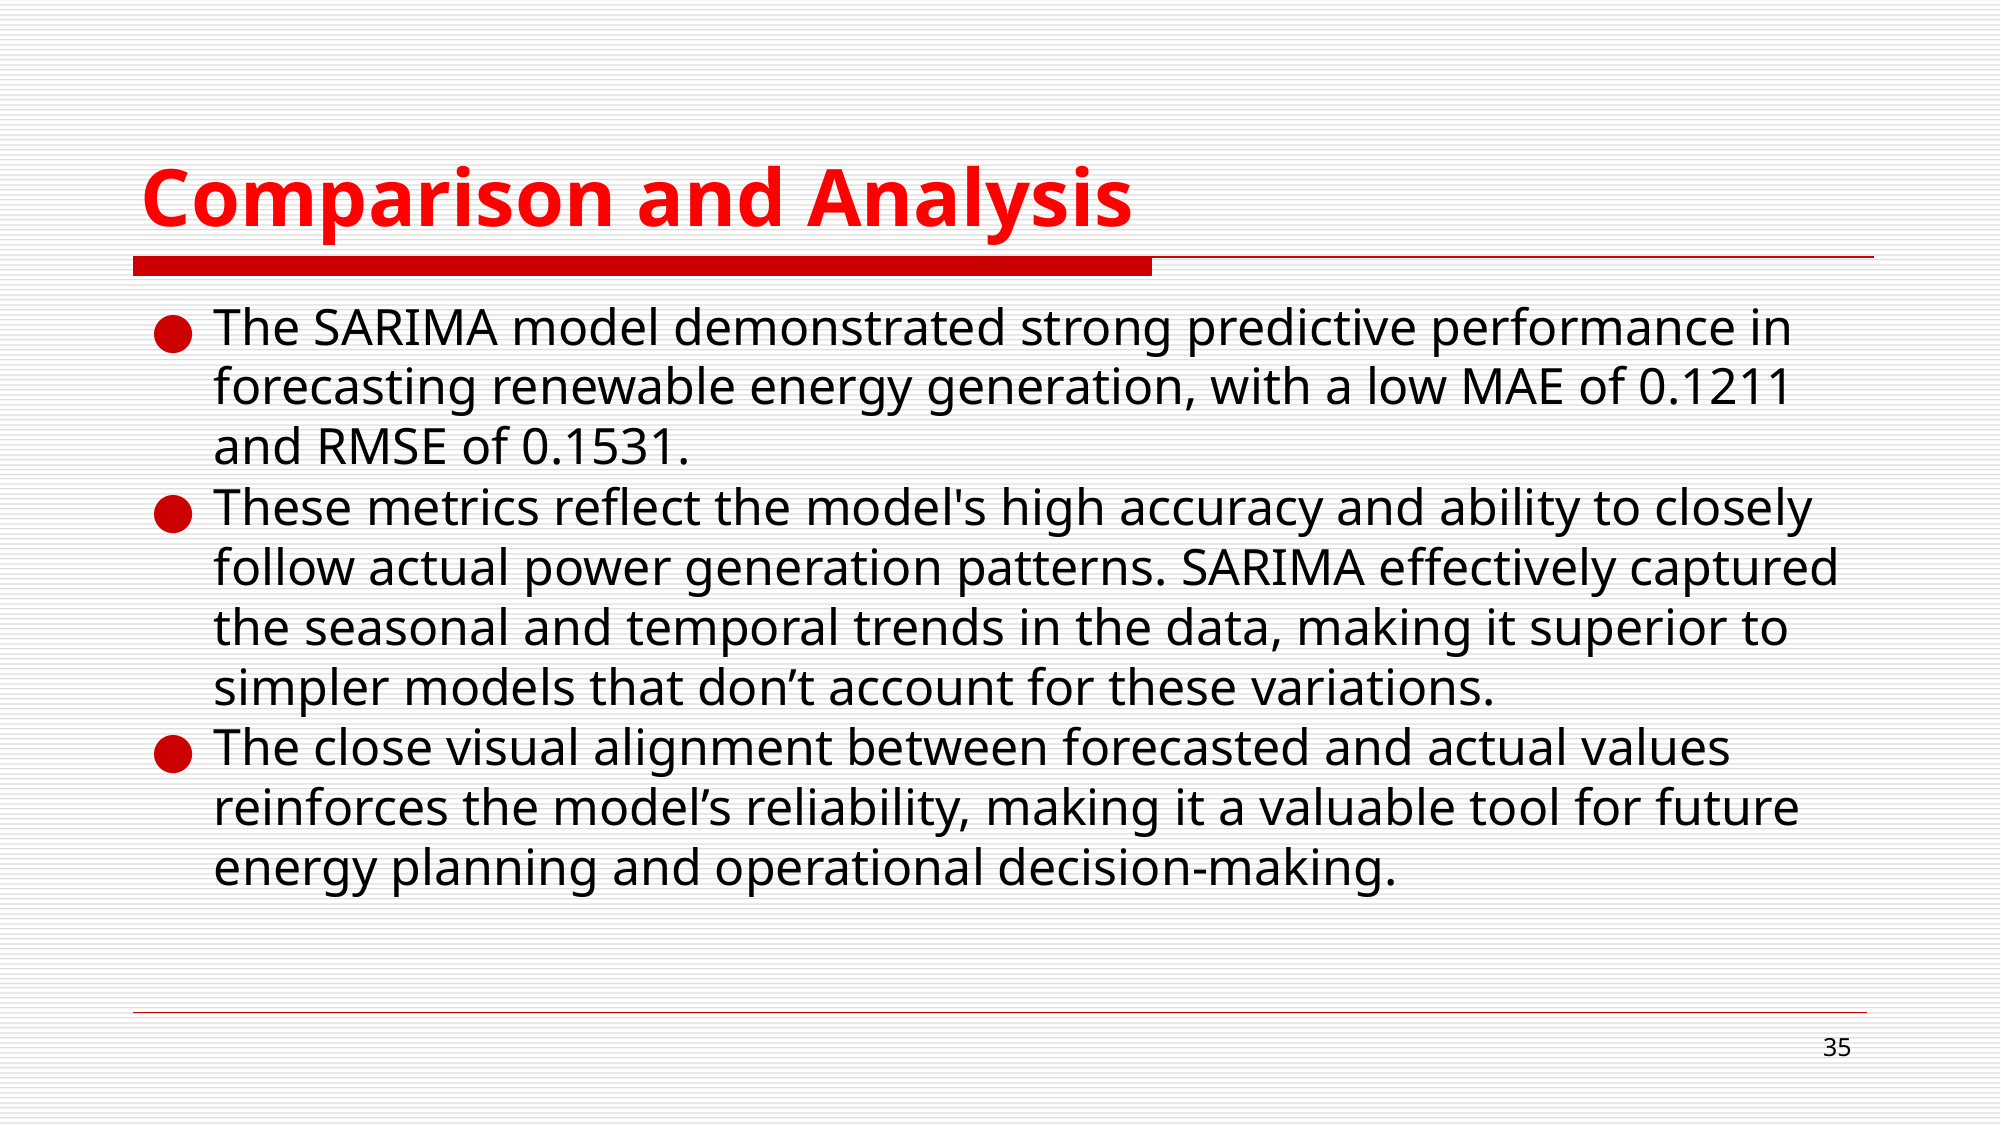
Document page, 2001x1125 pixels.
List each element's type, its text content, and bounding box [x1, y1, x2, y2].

picture [0, 0, 2001, 1125]
slide_number ‹#› [1433, 1024, 1867, 1103]
list The SARIMA model demonstrated strong predictive performance in forecasting renewable energy generation, with a low MAE of 0.1211 and RMSE of 0.1531. These metrics reflect the model's high accuracy and ability to closely follow actual power generation patterns. SARIMA effectively captured the seasonal and temporal trends in the data, making it superior to simpler models that don’t account for these variations. The close visual alignment between forecasted and actual values reinforces the model’s reliability, making it a valuable tool for future energy planning and operational decision-making. [123, 287, 1874, 988]
title Comparison and Analysis [125, 50, 1876, 250]
